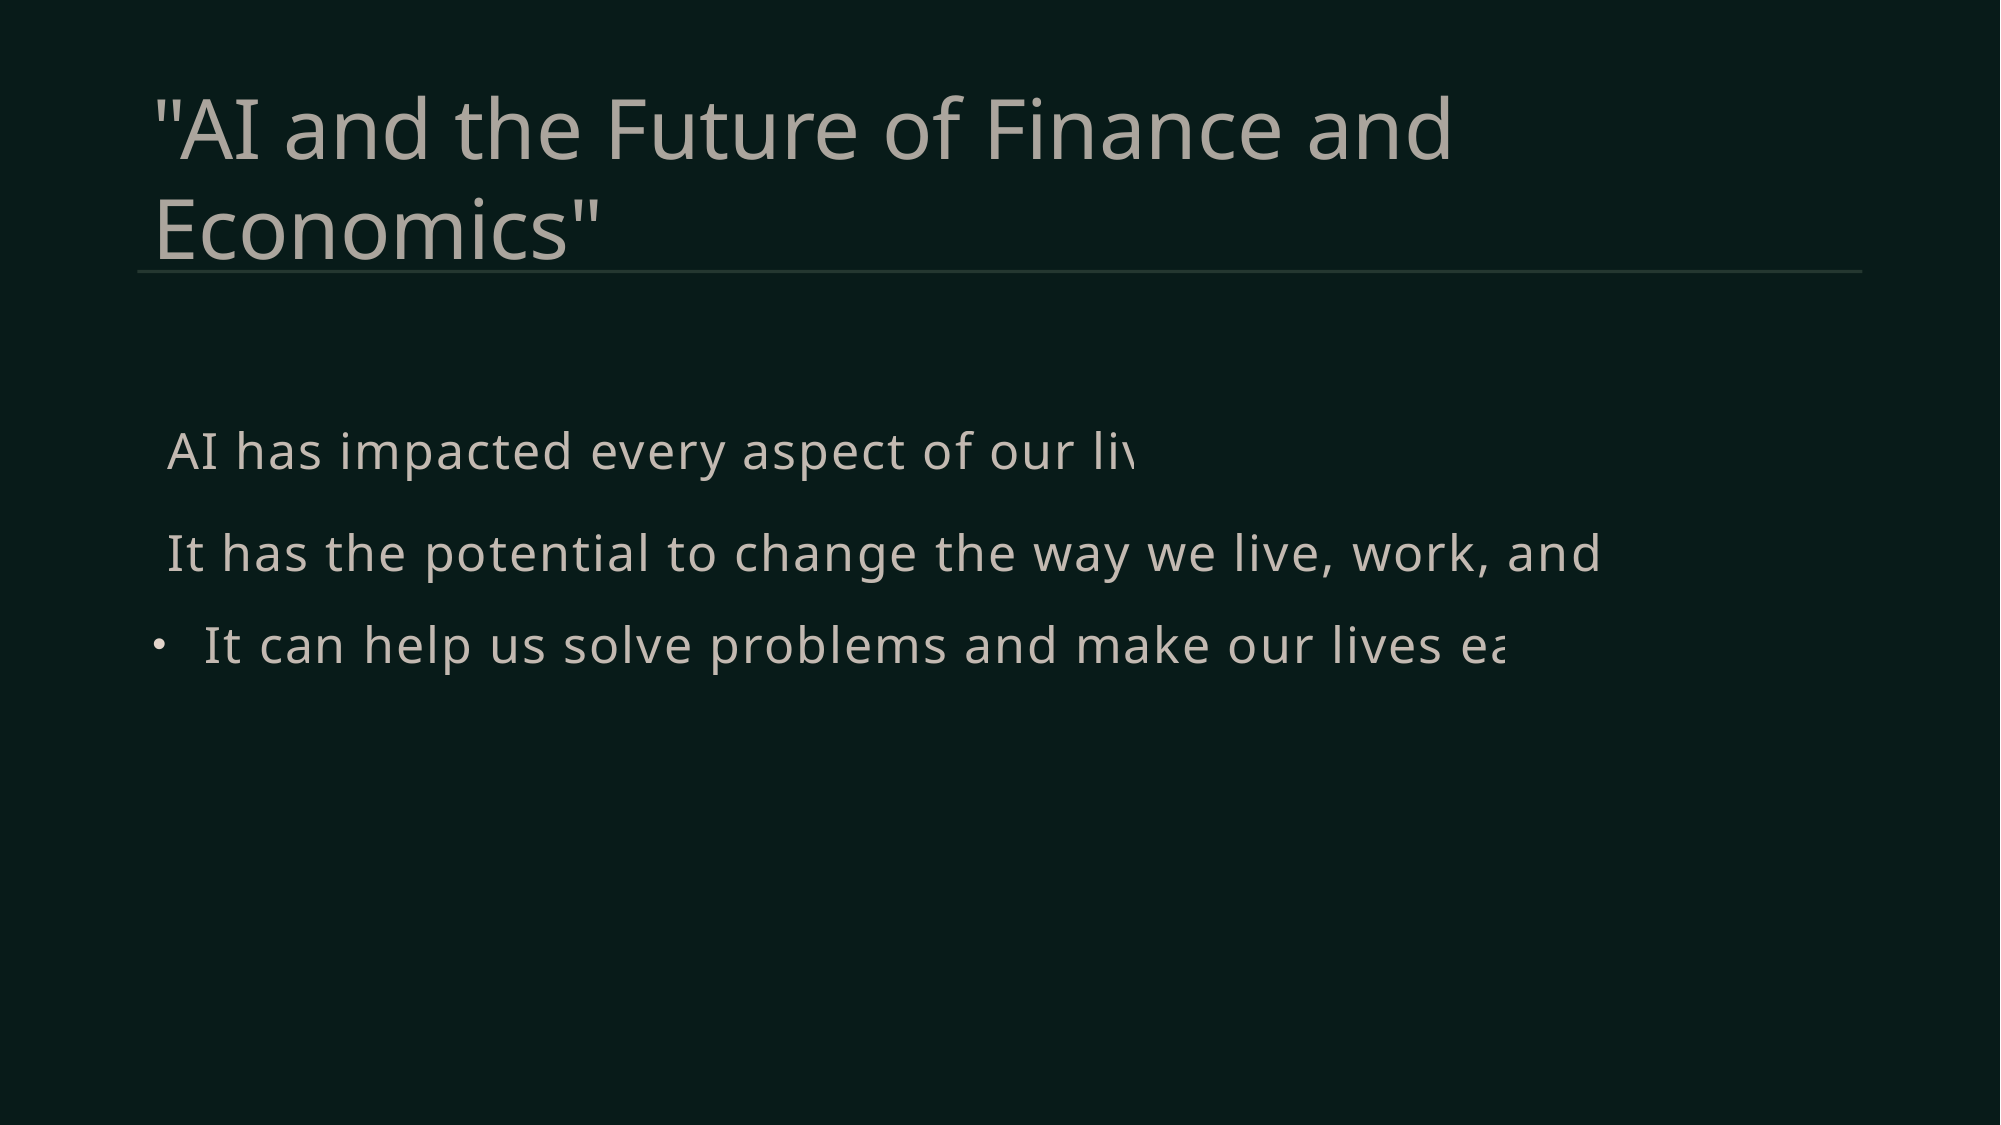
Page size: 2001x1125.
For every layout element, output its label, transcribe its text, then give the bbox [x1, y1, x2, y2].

title "AI and the Future of Finance and Economics" [137, 108, 1863, 244]
list AI has impacted every aspect of our lives. It has the potential to change the way we live, work, and play. It can help us solve problems and make our lives easier. [137, 399, 1863, 982]
